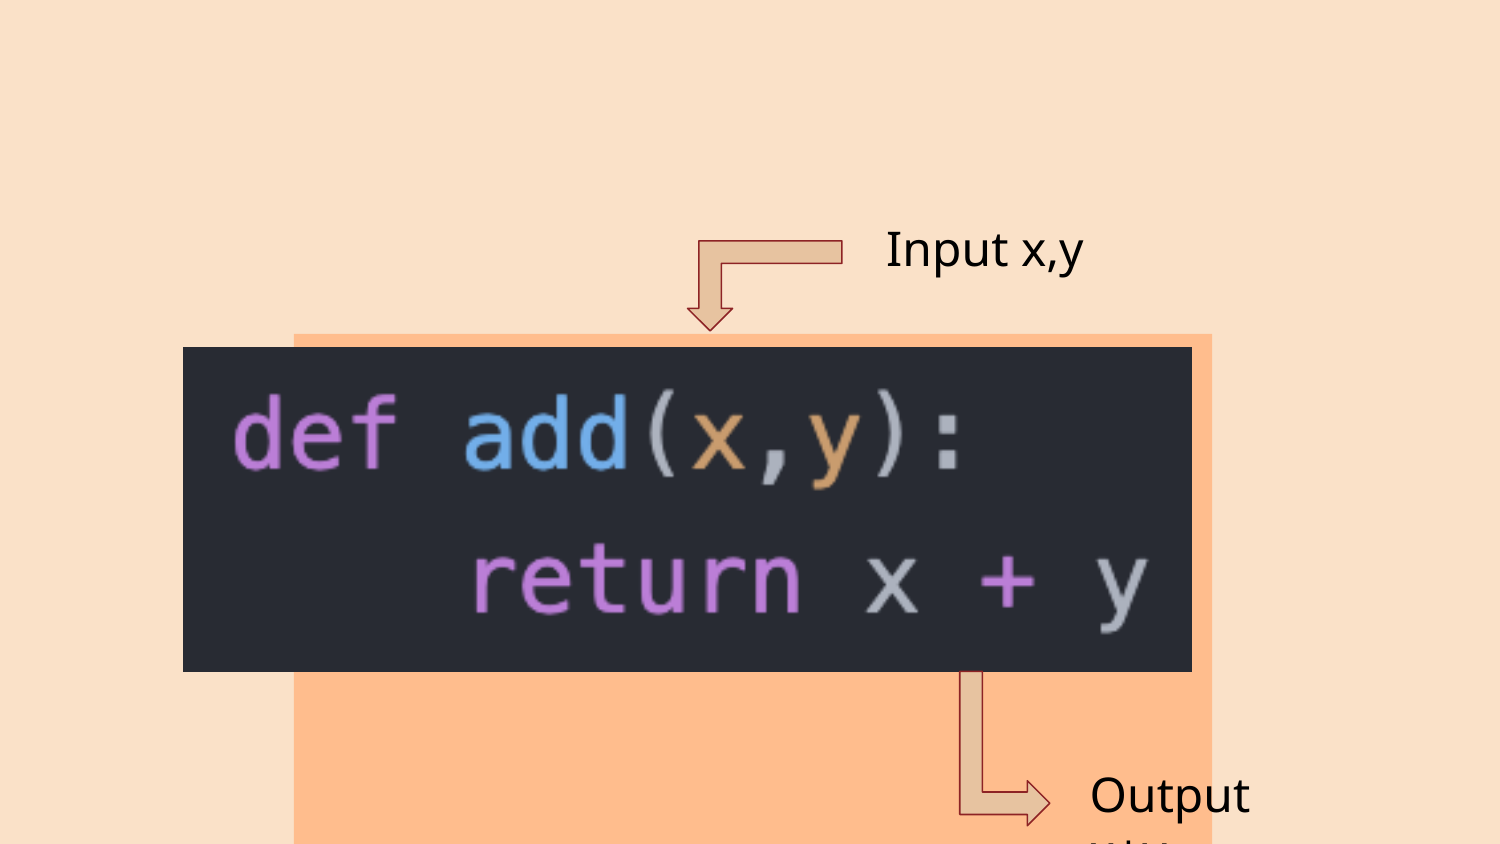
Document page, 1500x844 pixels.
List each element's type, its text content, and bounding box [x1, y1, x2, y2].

text_box [959, 680, 1050, 826]
text_box Input x,y [871, 204, 1146, 295]
text_box Output x+y [1074, 749, 1349, 840]
picture [182, 347, 1193, 672]
text_box [687, 240, 842, 331]
